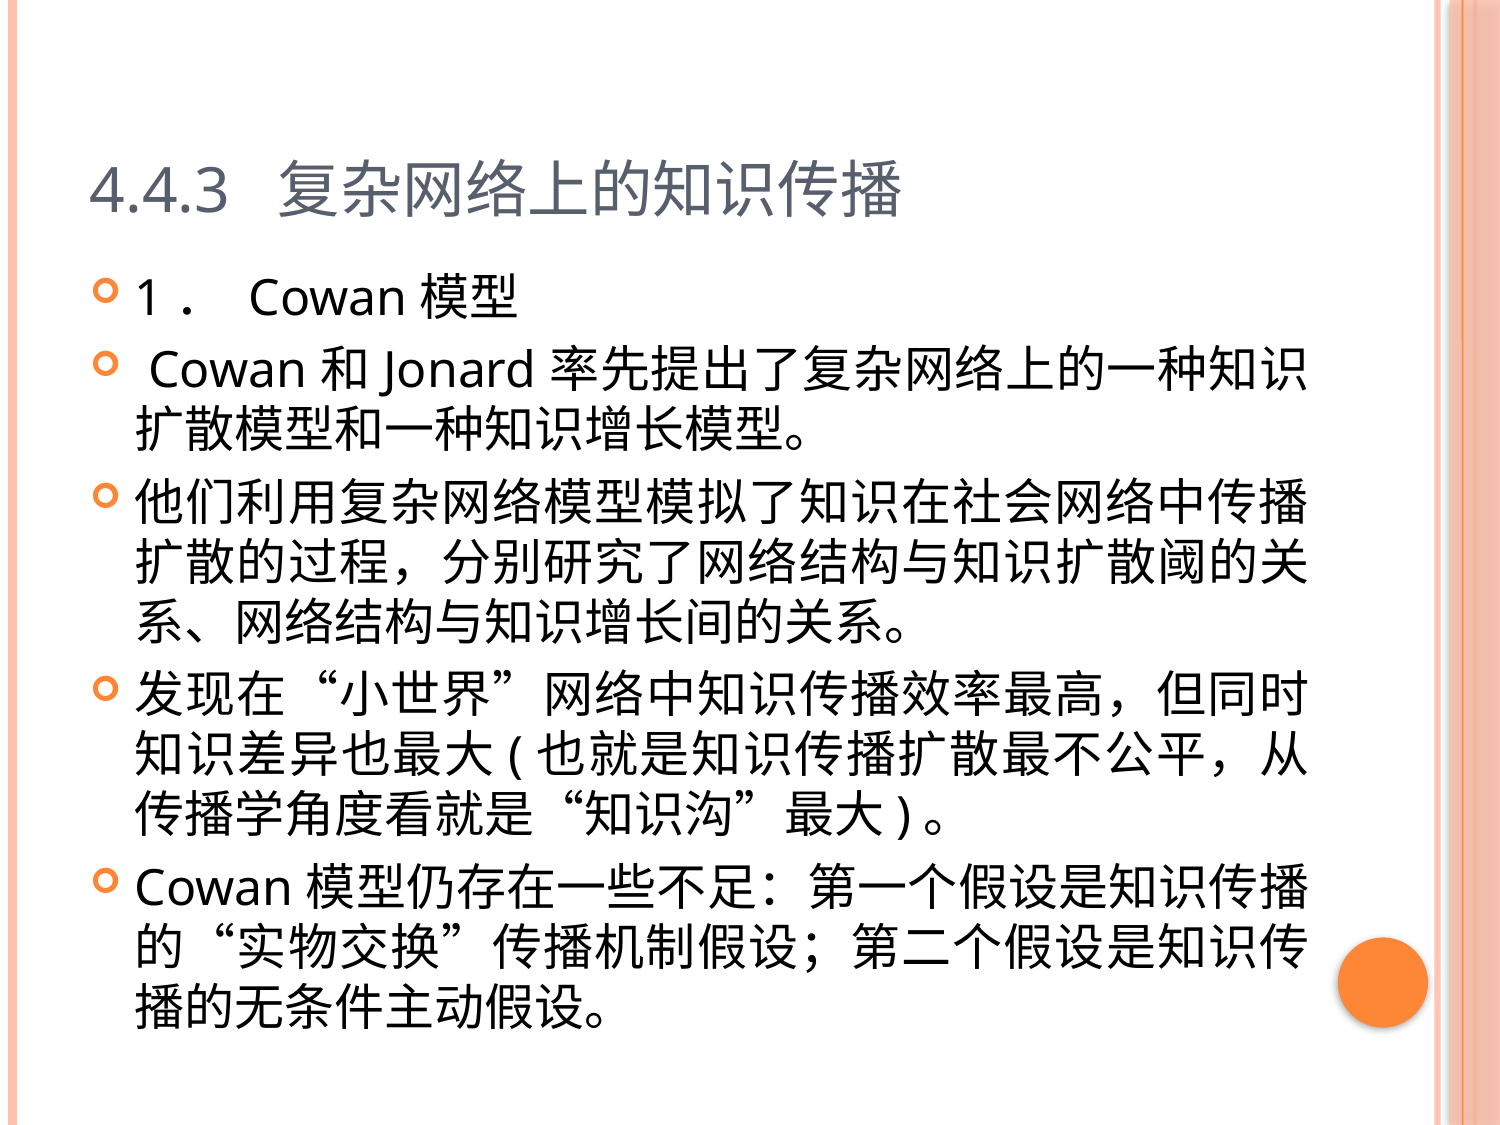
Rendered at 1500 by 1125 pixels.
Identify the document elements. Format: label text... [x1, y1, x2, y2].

list 1． Cowan模型 Cowan和Jonard率先提出了复杂网络上的一种知识扩散模型和一种知识增长模型。 他们利用复杂网络模型模拟了知识在社会网络中传播扩散的过程，分别研究了网络结构与知识扩散阈的关系、网络结构与知识增长间的关系。 发现在“小世界”网络中知识传播效率最高，但同时知识差异也最大(也就是知识传播扩散最不公平，从传播学角度看就是“知识沟”最大)。 Cowan模型仍存在一些不足：第一个假设是知识传播的“实物交换”传播机制假设；第二个假设是知识传播的无条件主动假设。 [74, 257, 1325, 1063]
title 4.4.3 复杂网络上的知识传播 [75, 45, 1383, 233]
